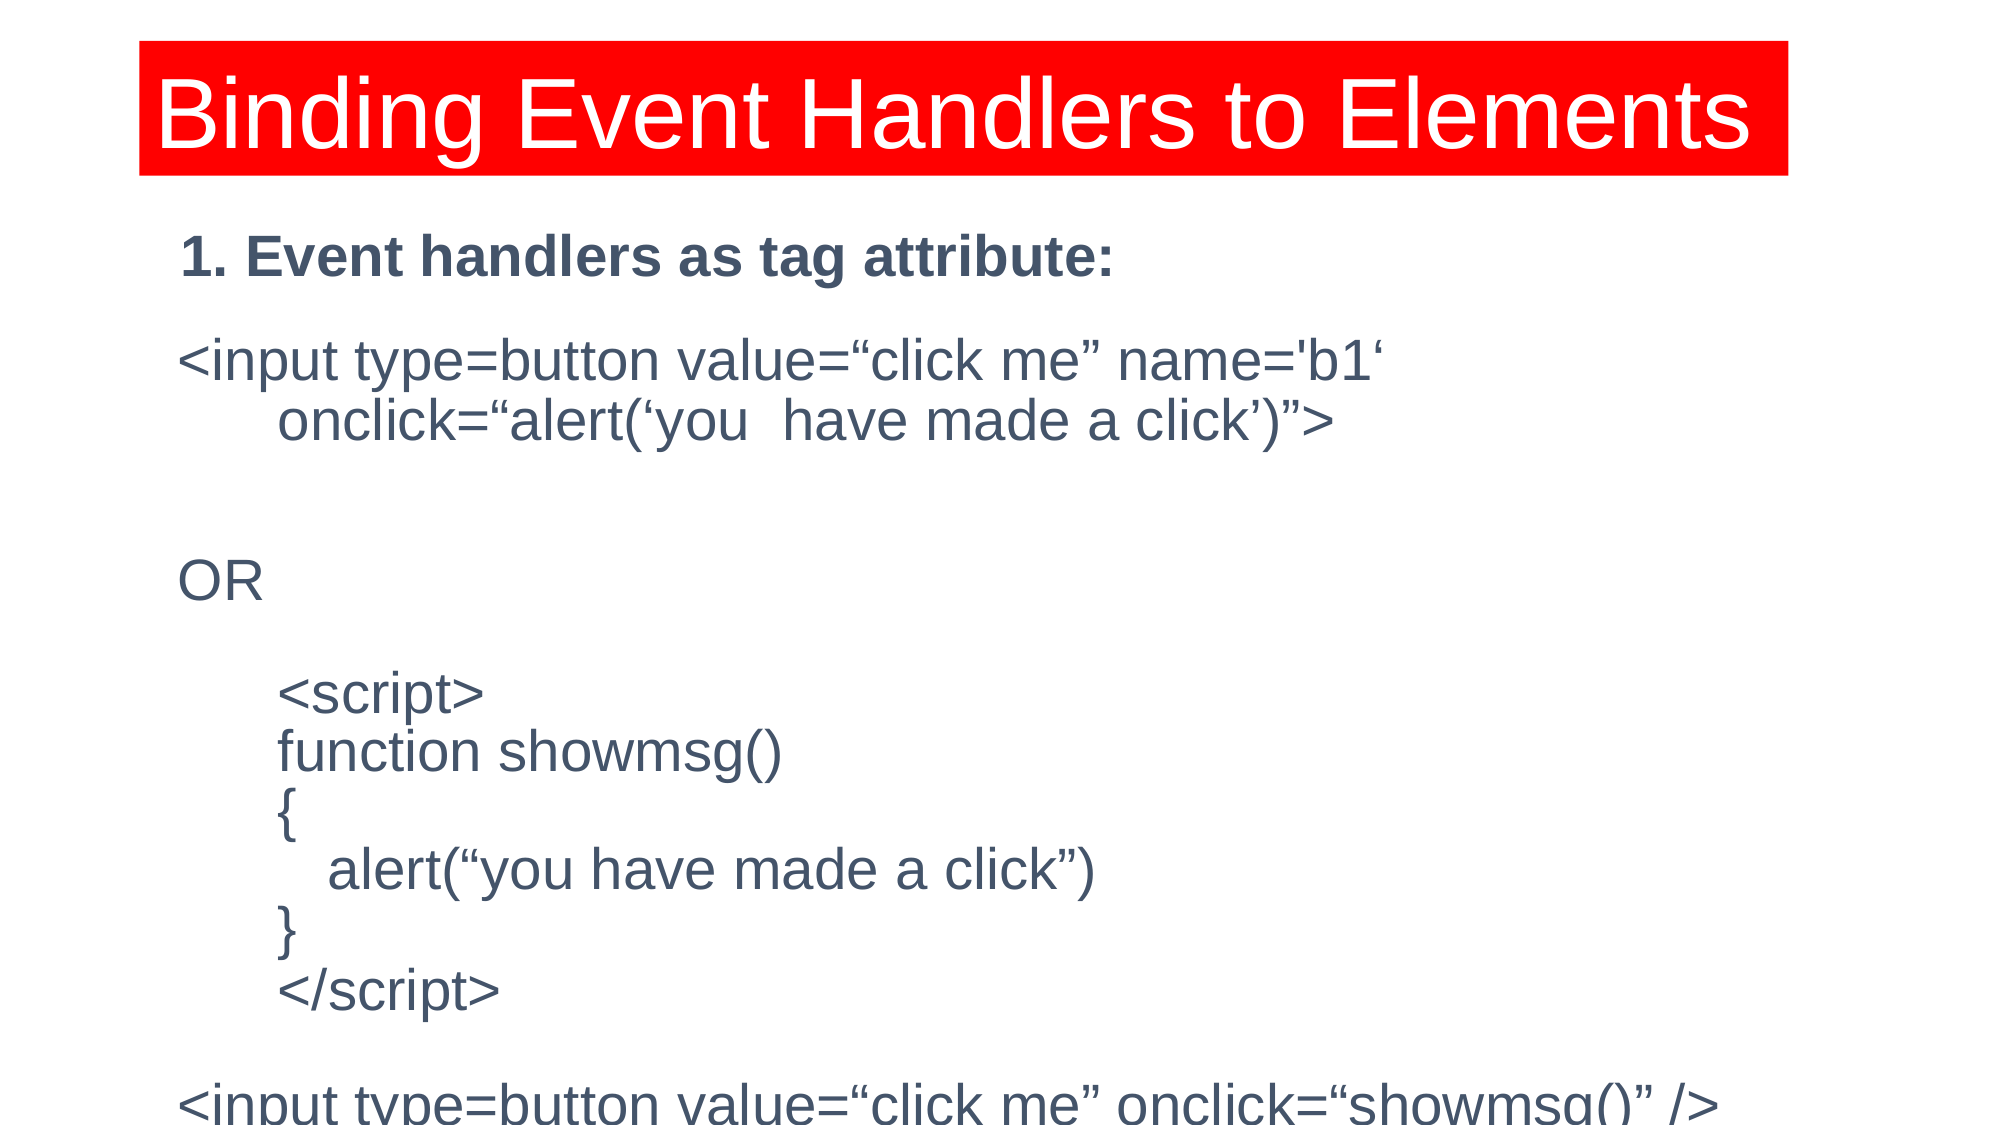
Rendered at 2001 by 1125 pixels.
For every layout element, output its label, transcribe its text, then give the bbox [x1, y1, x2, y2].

text_box Binding Event Handlers to Elements [139, 40, 1789, 176]
text_box 1. Event handlers as tag attribute: <input type=button value=“click me” name='b1‘ onclick=“alert(‘you have made a click’)”> OR <script> function showmsg() { alert(“you have made a click”) } </script> <input type=button value=“click me” onclick=“showmsg()” /> [175, 215, 1826, 1125]
